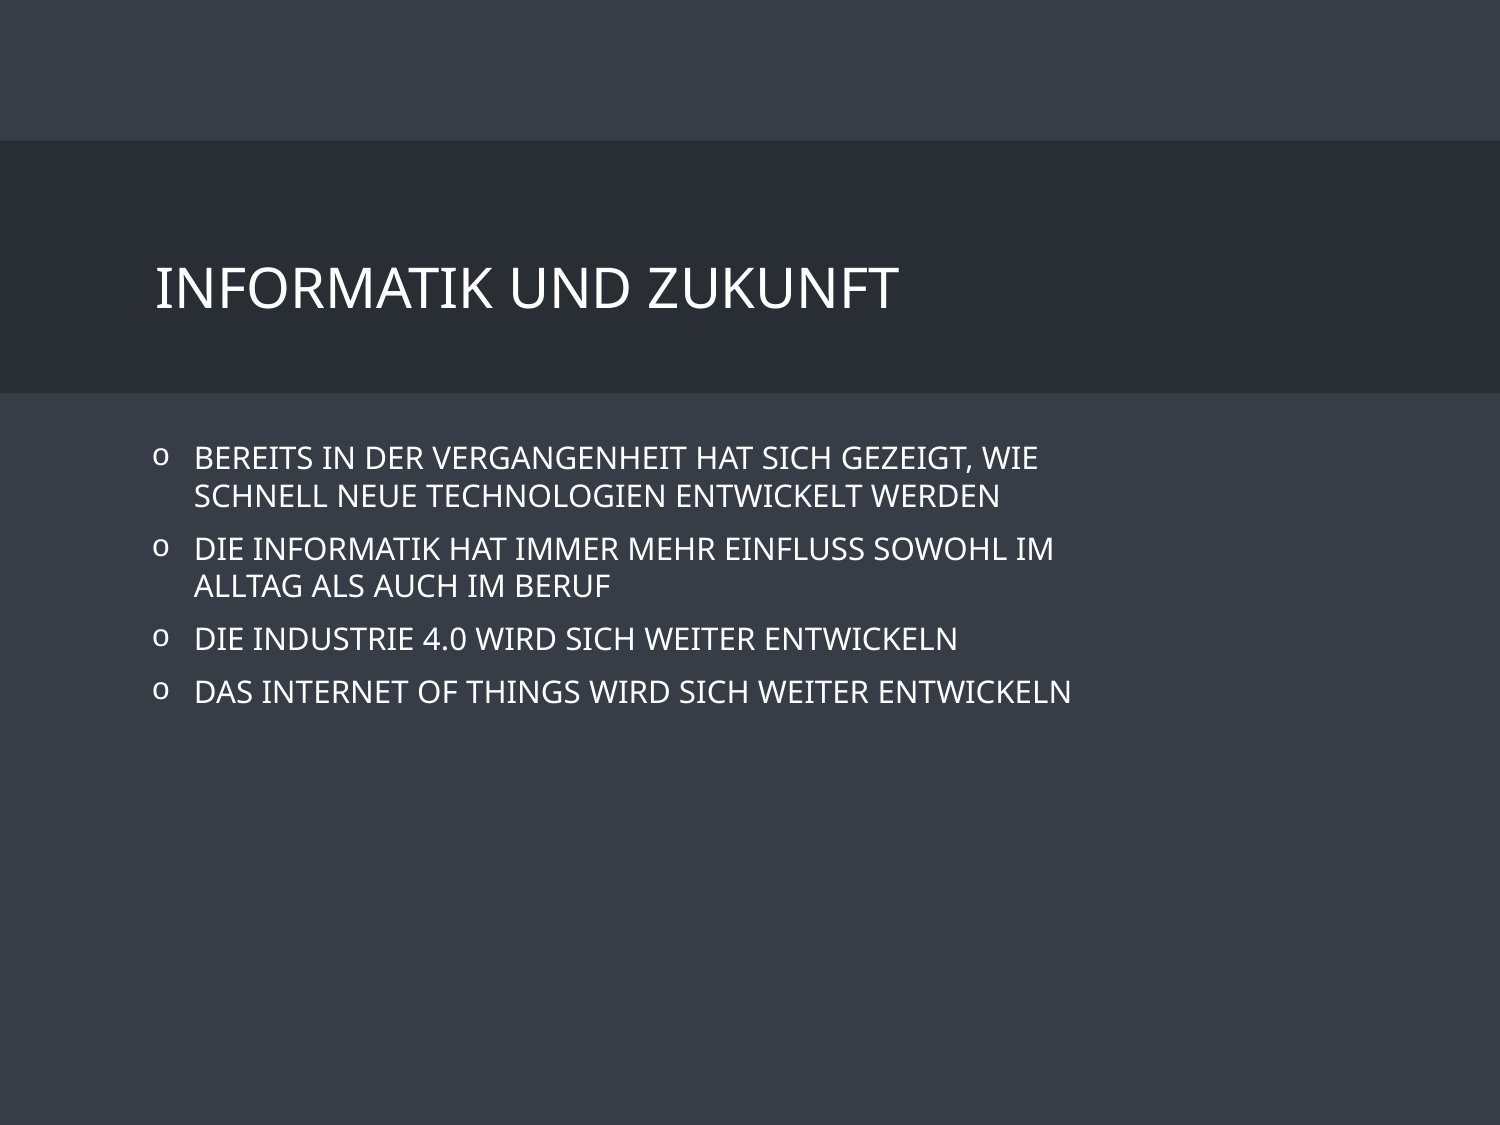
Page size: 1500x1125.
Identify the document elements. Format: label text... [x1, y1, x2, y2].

list Bereits in der Vergangenheit hat sich gezeigt, wie schnell neue Technologien entwickelt werden Die Informatik hat immer mehr Einfluss sowohl im Alltag als auch im Beruf Die Industrie 4.0 wird sich weiter entwickeln Das Internet of Things wird sich weiter entwickeln [140, 432, 1088, 854]
title Informatik und Zukunft [140, 219, 1088, 353]
text_box [0, 139, 1500, 395]
text_box [0, 395, 1500, 986]
